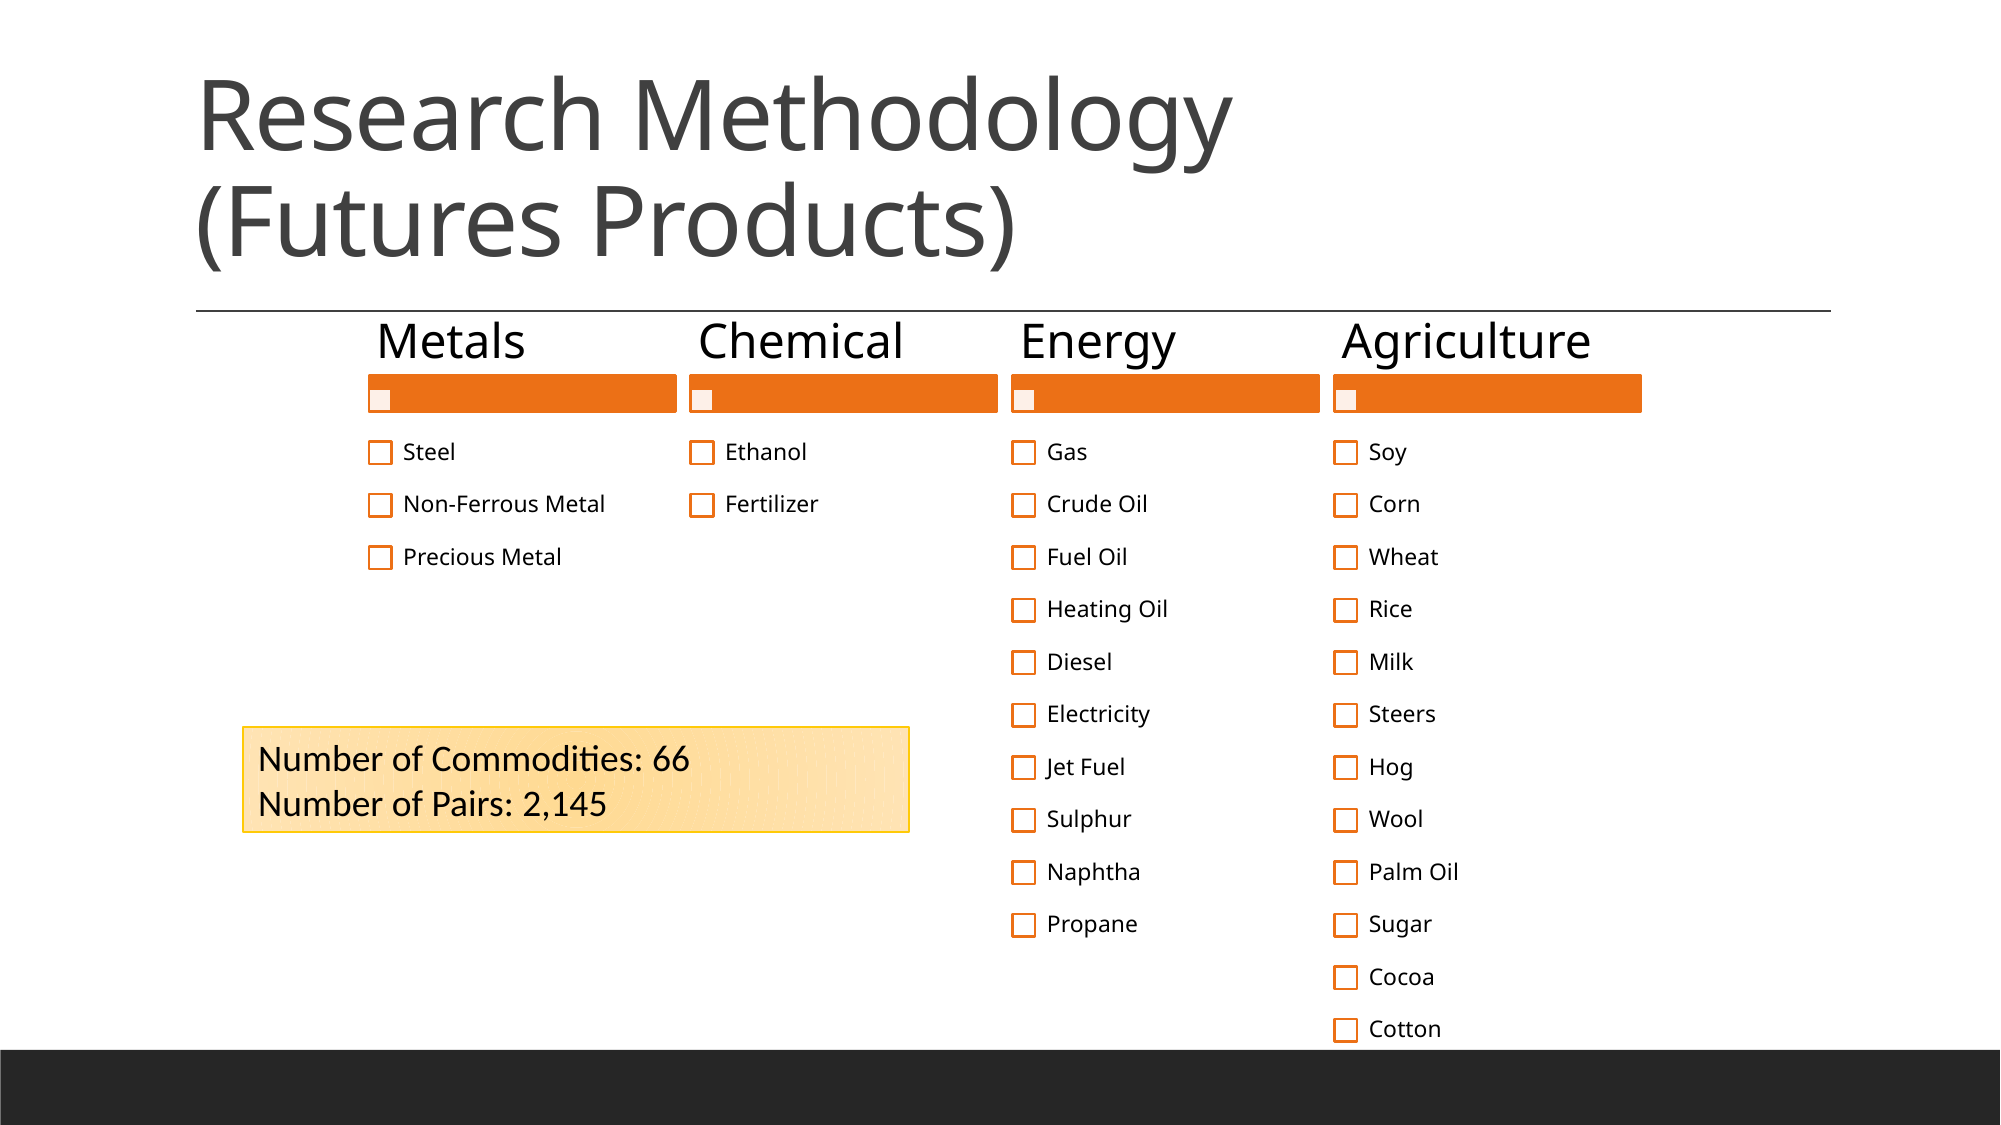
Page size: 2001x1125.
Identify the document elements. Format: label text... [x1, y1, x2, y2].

title Research Methodology (Futures Products) [180, 47, 1830, 285]
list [179, 310, 1831, 1059]
